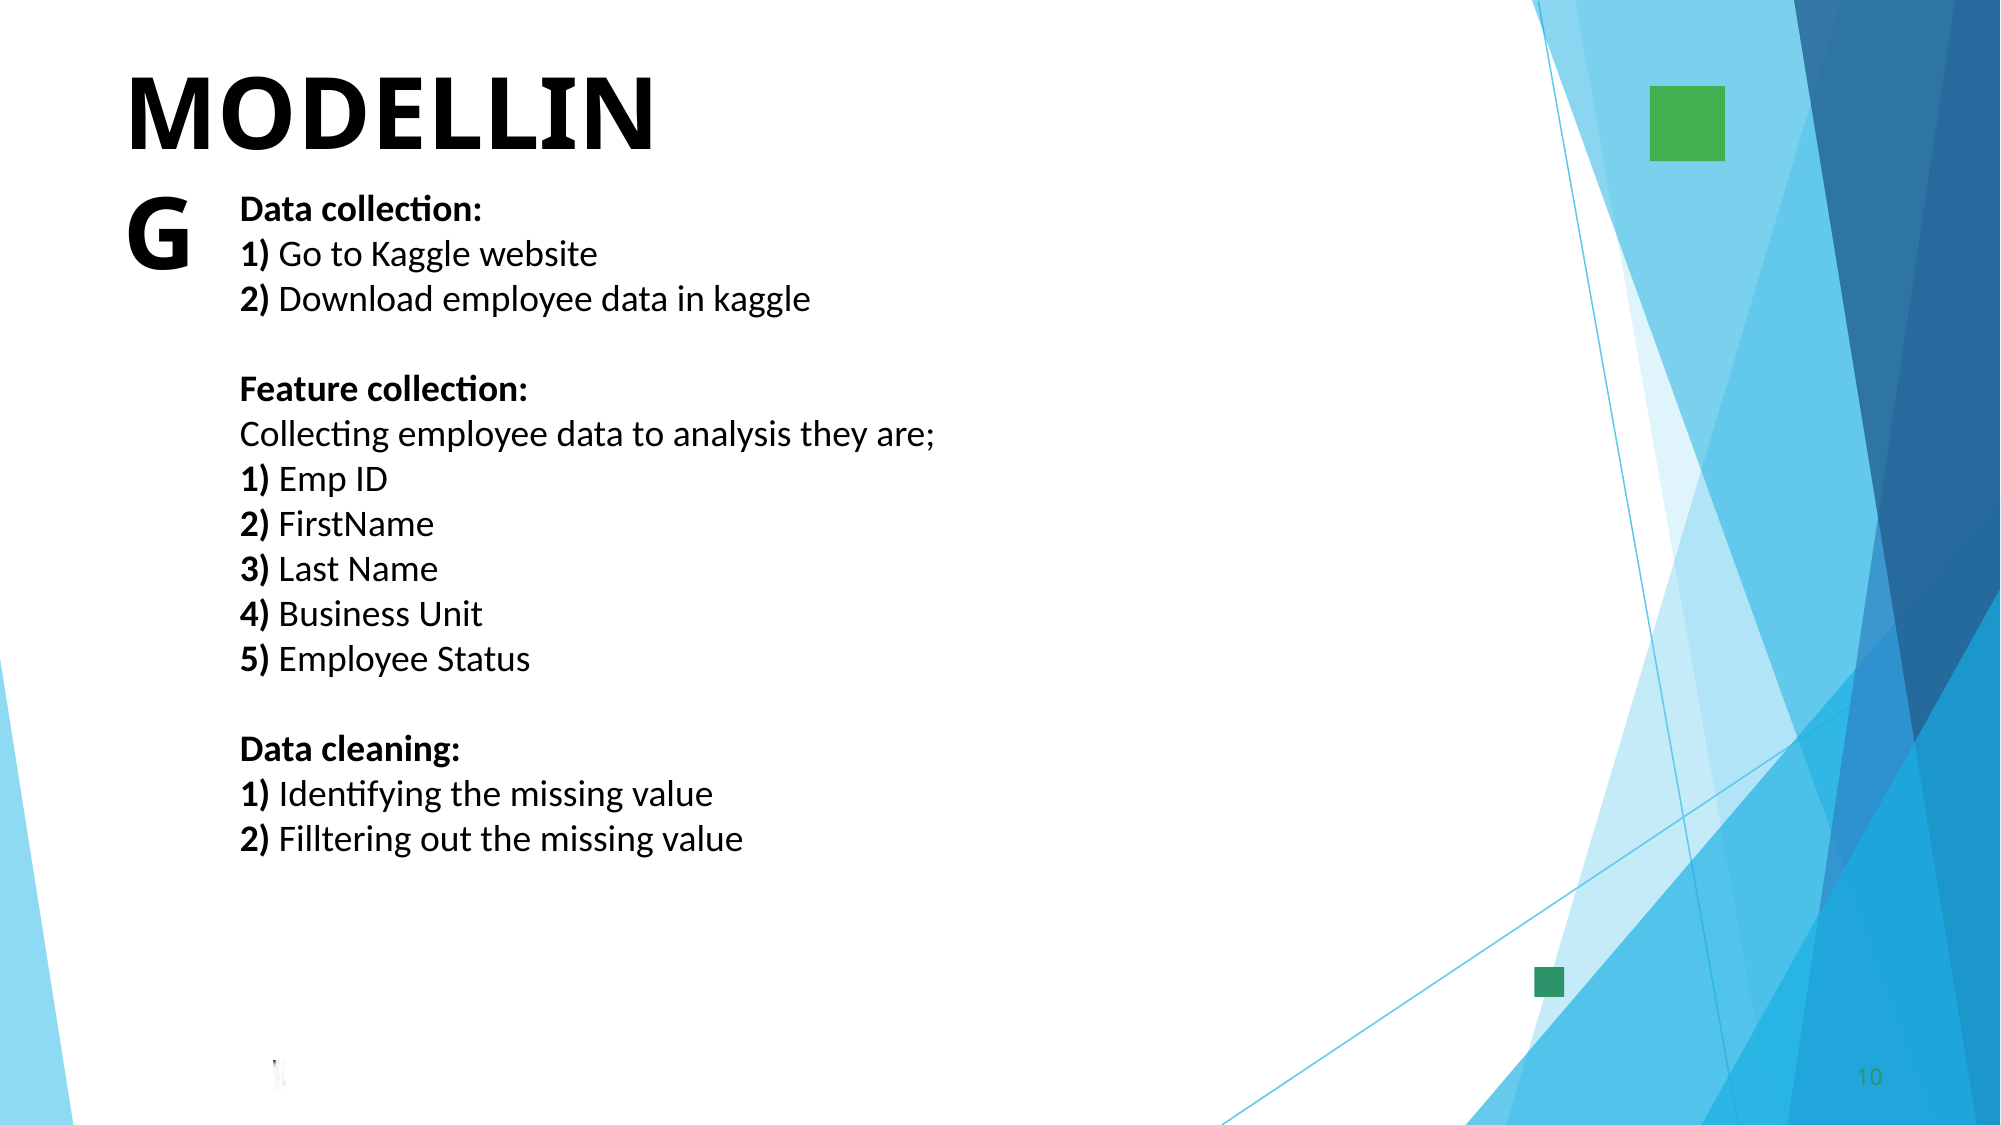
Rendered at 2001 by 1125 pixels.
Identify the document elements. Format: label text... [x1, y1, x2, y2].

text_box MODELLING [121, 47, 664, 290]
text_box [1534, 967, 1565, 997]
text_box [1649, 86, 1725, 162]
text_box 10 [1849, 1061, 1888, 1095]
picture [273, 1060, 287, 1091]
text_box Data collection: 1) Go to Kaggle website 2) Download employee data in kaggle Feature collection: Collecting employee data to analysis they are; 1) Emp ID 2) FirstName 3) Last Name 4) Business Unit 5) Employee Status Data cleaning: 1) Identifying the missing value 2) Filltering out the missing value [224, 176, 1578, 912]
